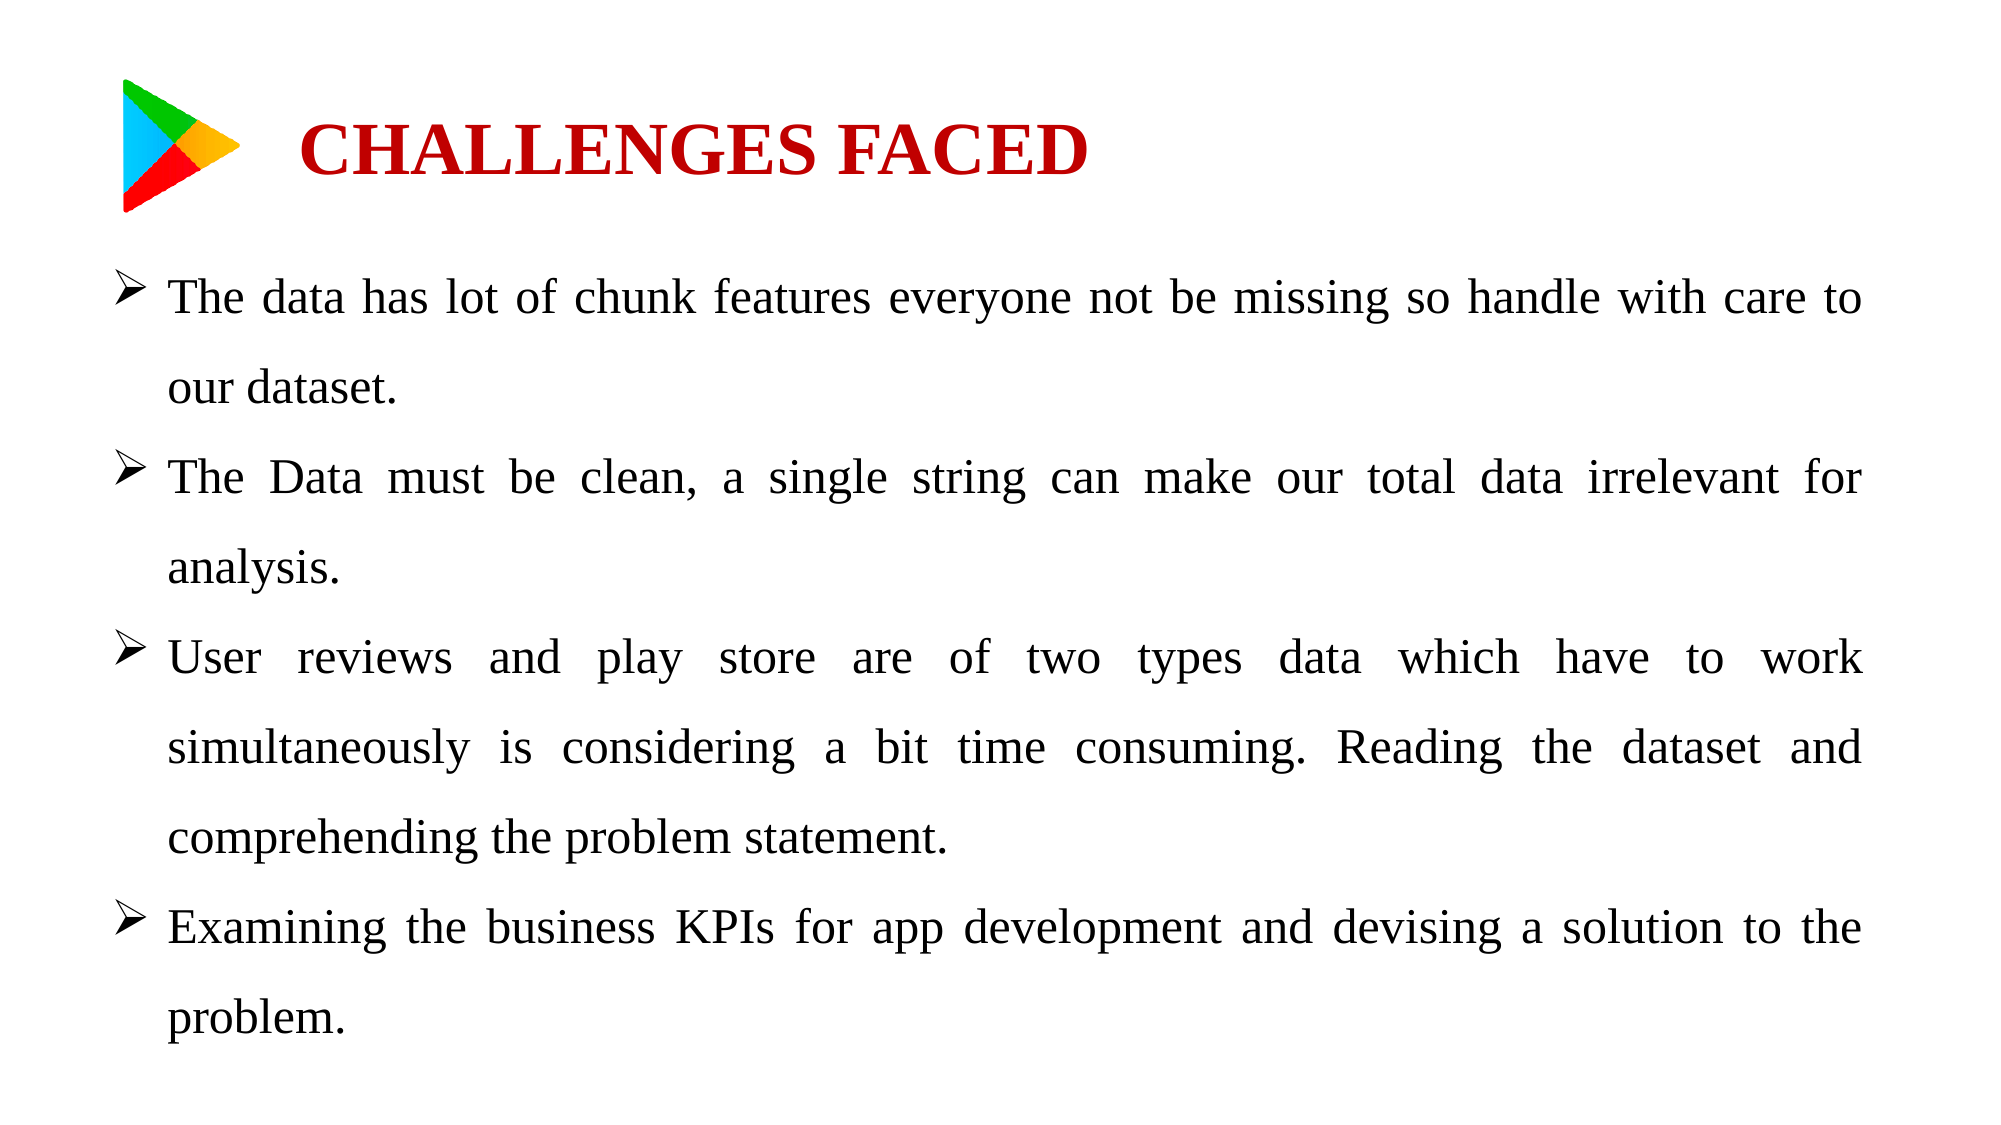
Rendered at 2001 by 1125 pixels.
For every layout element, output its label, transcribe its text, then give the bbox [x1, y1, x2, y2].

text_box CHALLENGES FACED [283, 92, 1283, 197]
text_box The data has lot of chunk features everyone not be missing so handle with care to our dataset. The Data must be clean, a single string can make our total data irrelevant for analysis. User reviews and play store are of two types data which have to work simultaneously is considering a bit time consuming. Reading the dataset and comprehending the problem statement. Examining the business KPIs for app development and devising a solution to the problem. [96, 226, 1879, 1052]
picture [96, 76, 250, 215]
